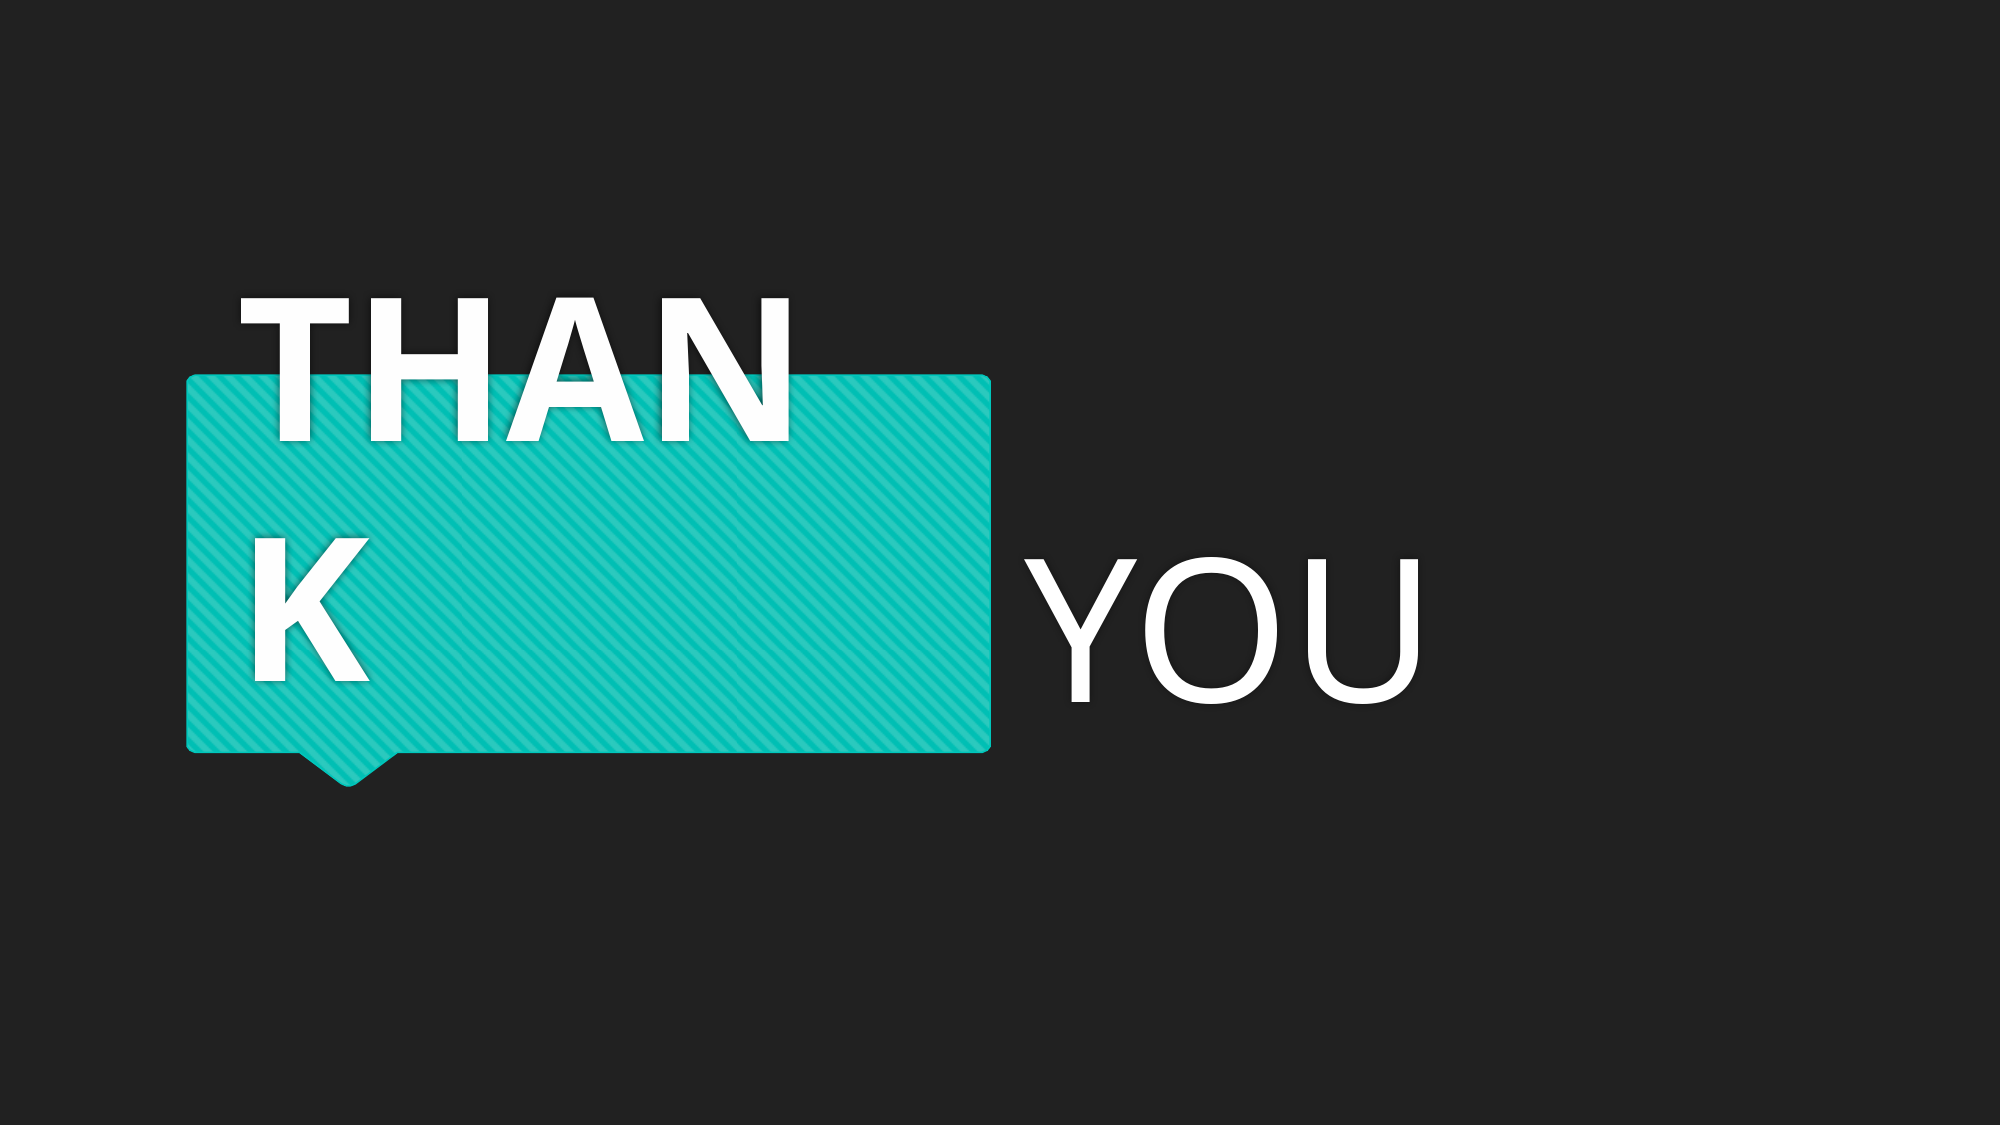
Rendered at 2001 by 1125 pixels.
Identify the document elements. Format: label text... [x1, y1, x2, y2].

title THANK [222, 399, 942, 729]
list YOU [1009, 375, 1811, 752]
